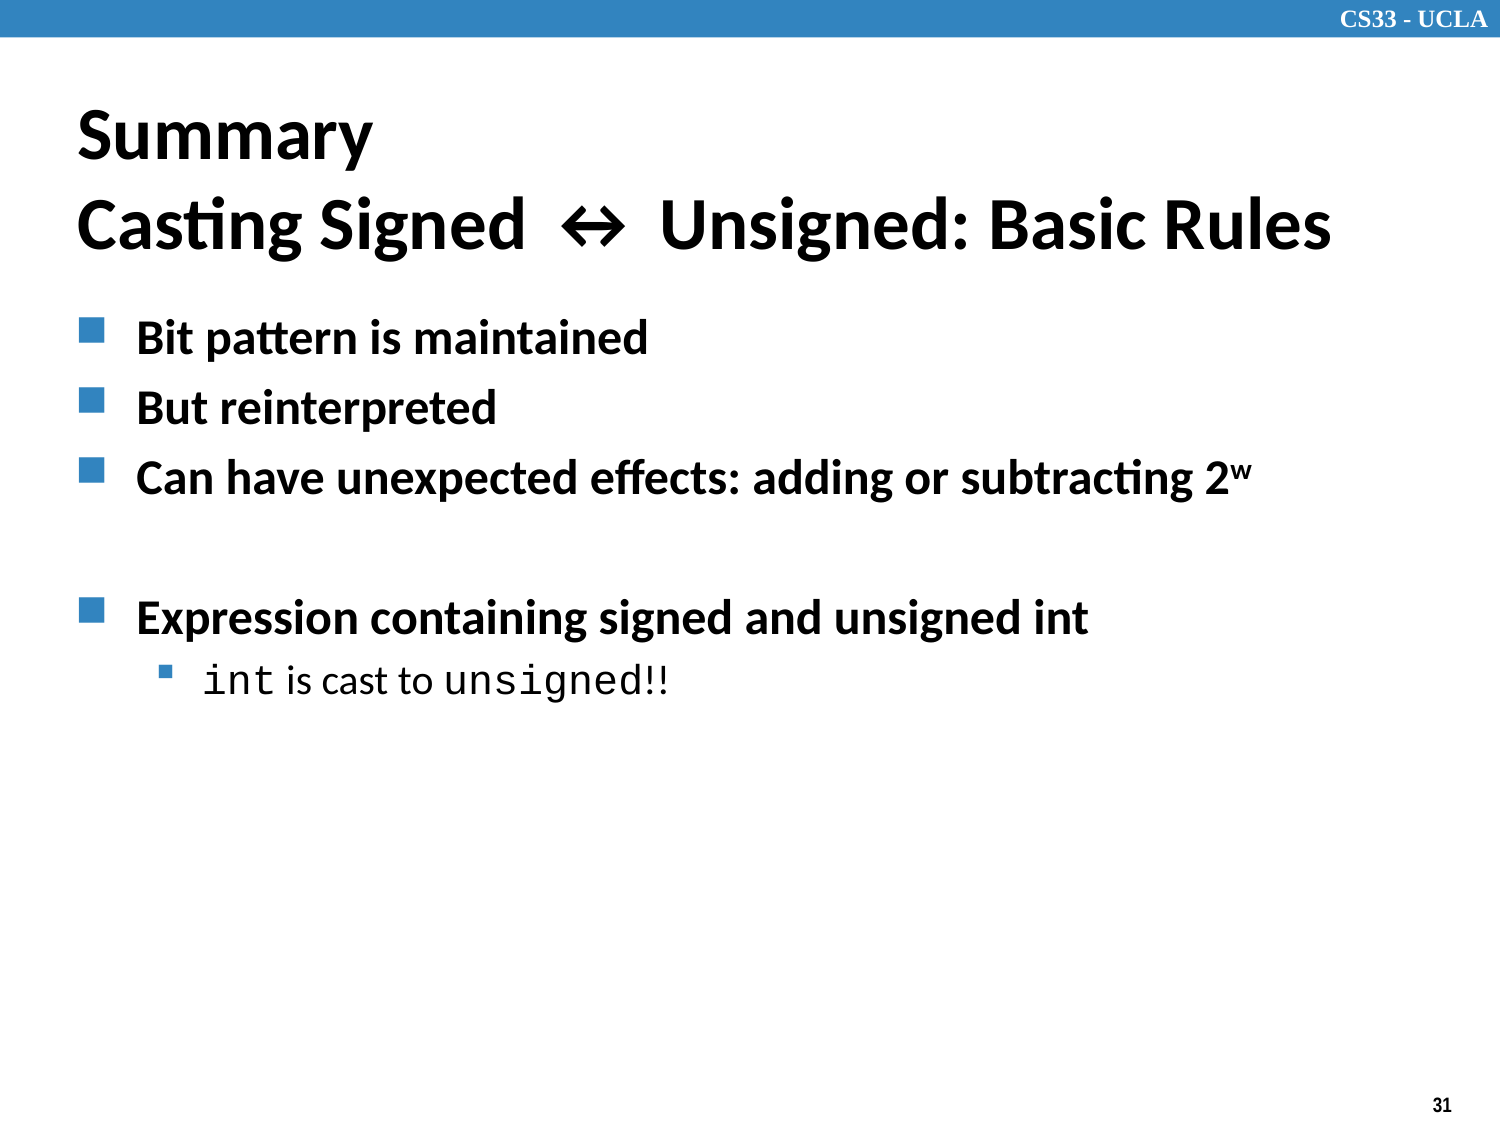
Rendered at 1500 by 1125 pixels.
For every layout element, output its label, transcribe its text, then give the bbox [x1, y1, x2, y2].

title Summary Casting Signed ↔ Unsigned: Basic Rules [62, 112, 1405, 238]
list Bit pattern is maintained But reinterpreted Can have unexpected effects: adding or subtracting 2w Expression containing signed and unsigned int int is cast to unsigned!! [64, 296, 1361, 1113]
